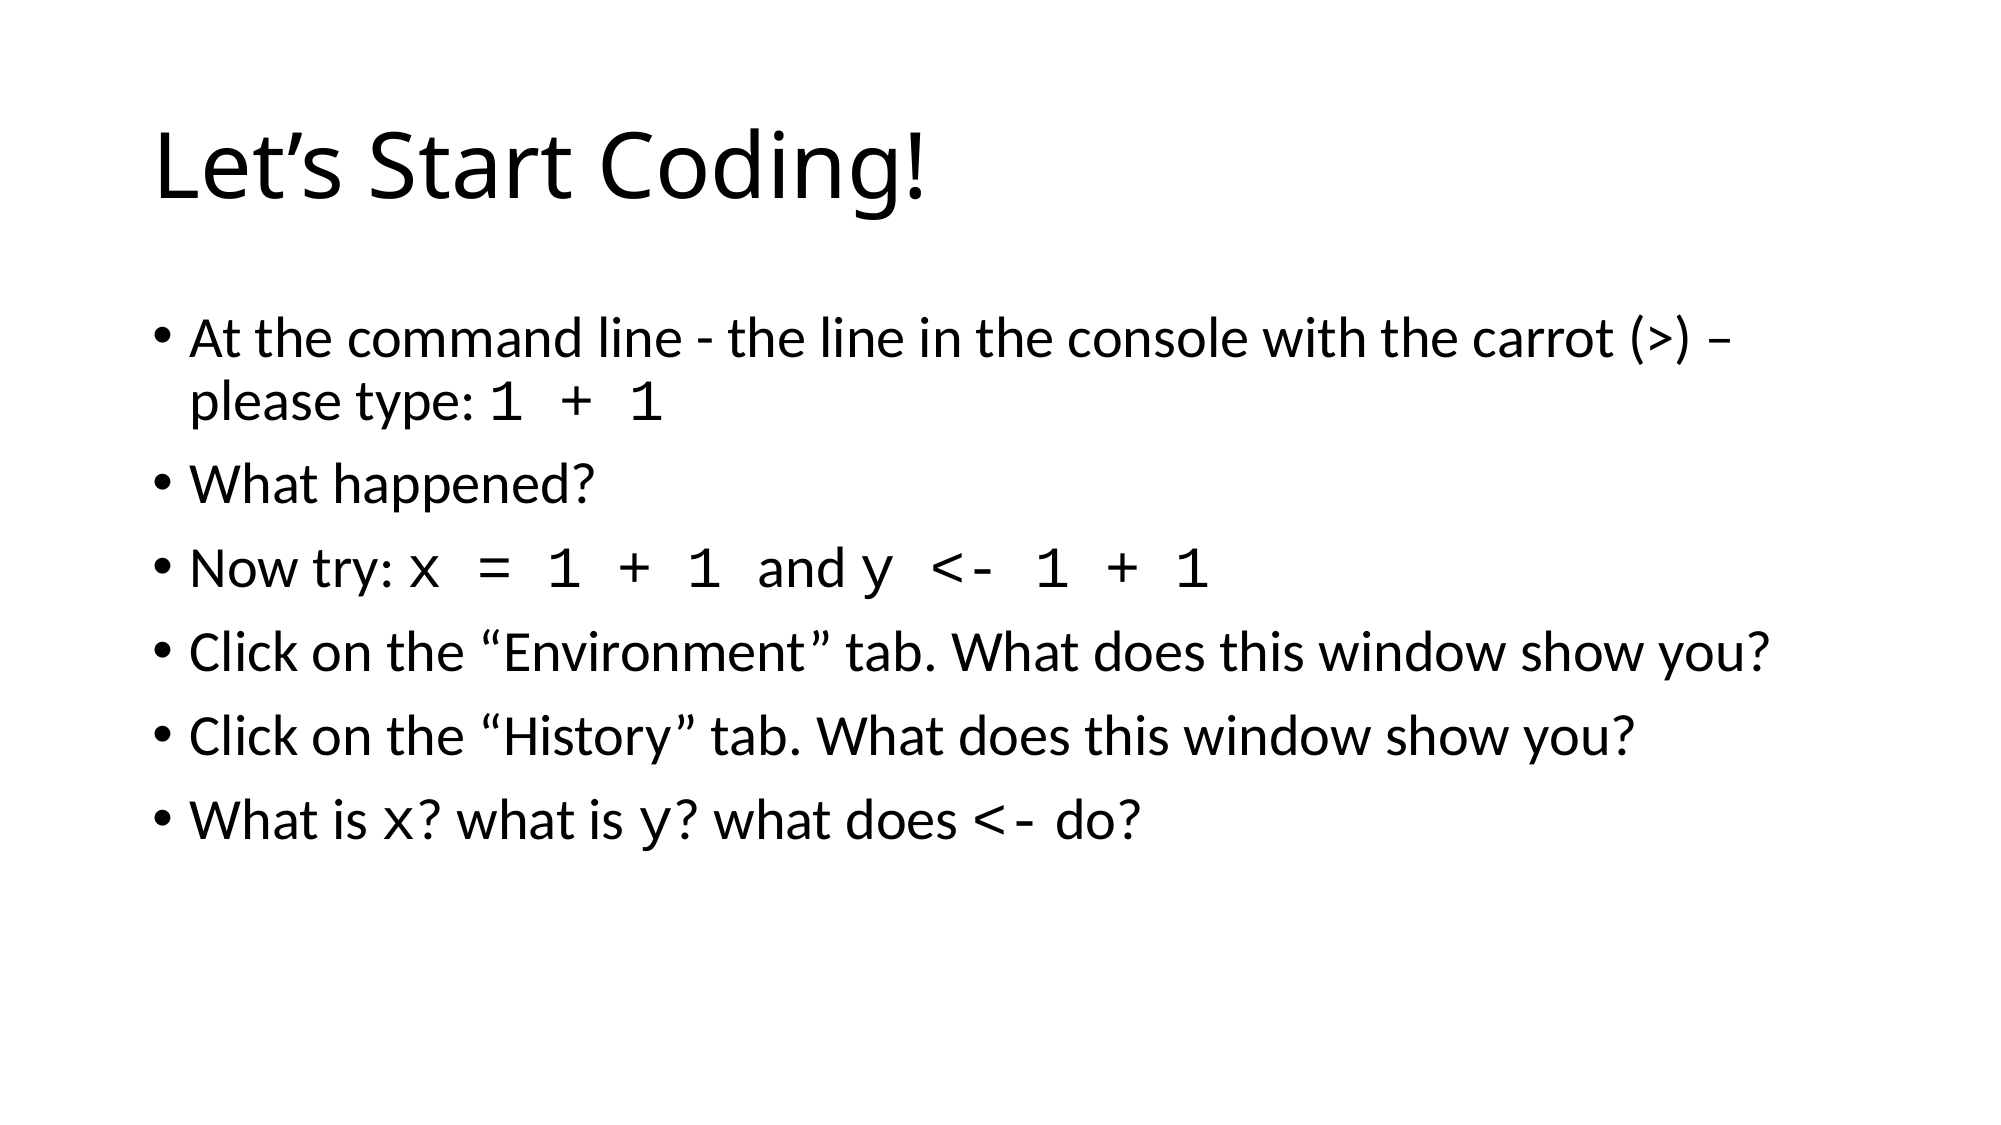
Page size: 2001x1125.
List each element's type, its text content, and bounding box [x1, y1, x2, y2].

title Let’s Start Coding! [137, 59, 1863, 278]
list At the command line - the line in the console with the carrot (>) – please type: 1 + 1 What happened? Now try: x = 1 + 1 and y <- 1 + 1 Click on the “Environment” tab. What does this window show you? Click on the “History” tab. What does this window show you? What is x? what is y? what does <- do? [137, 299, 1863, 1014]
